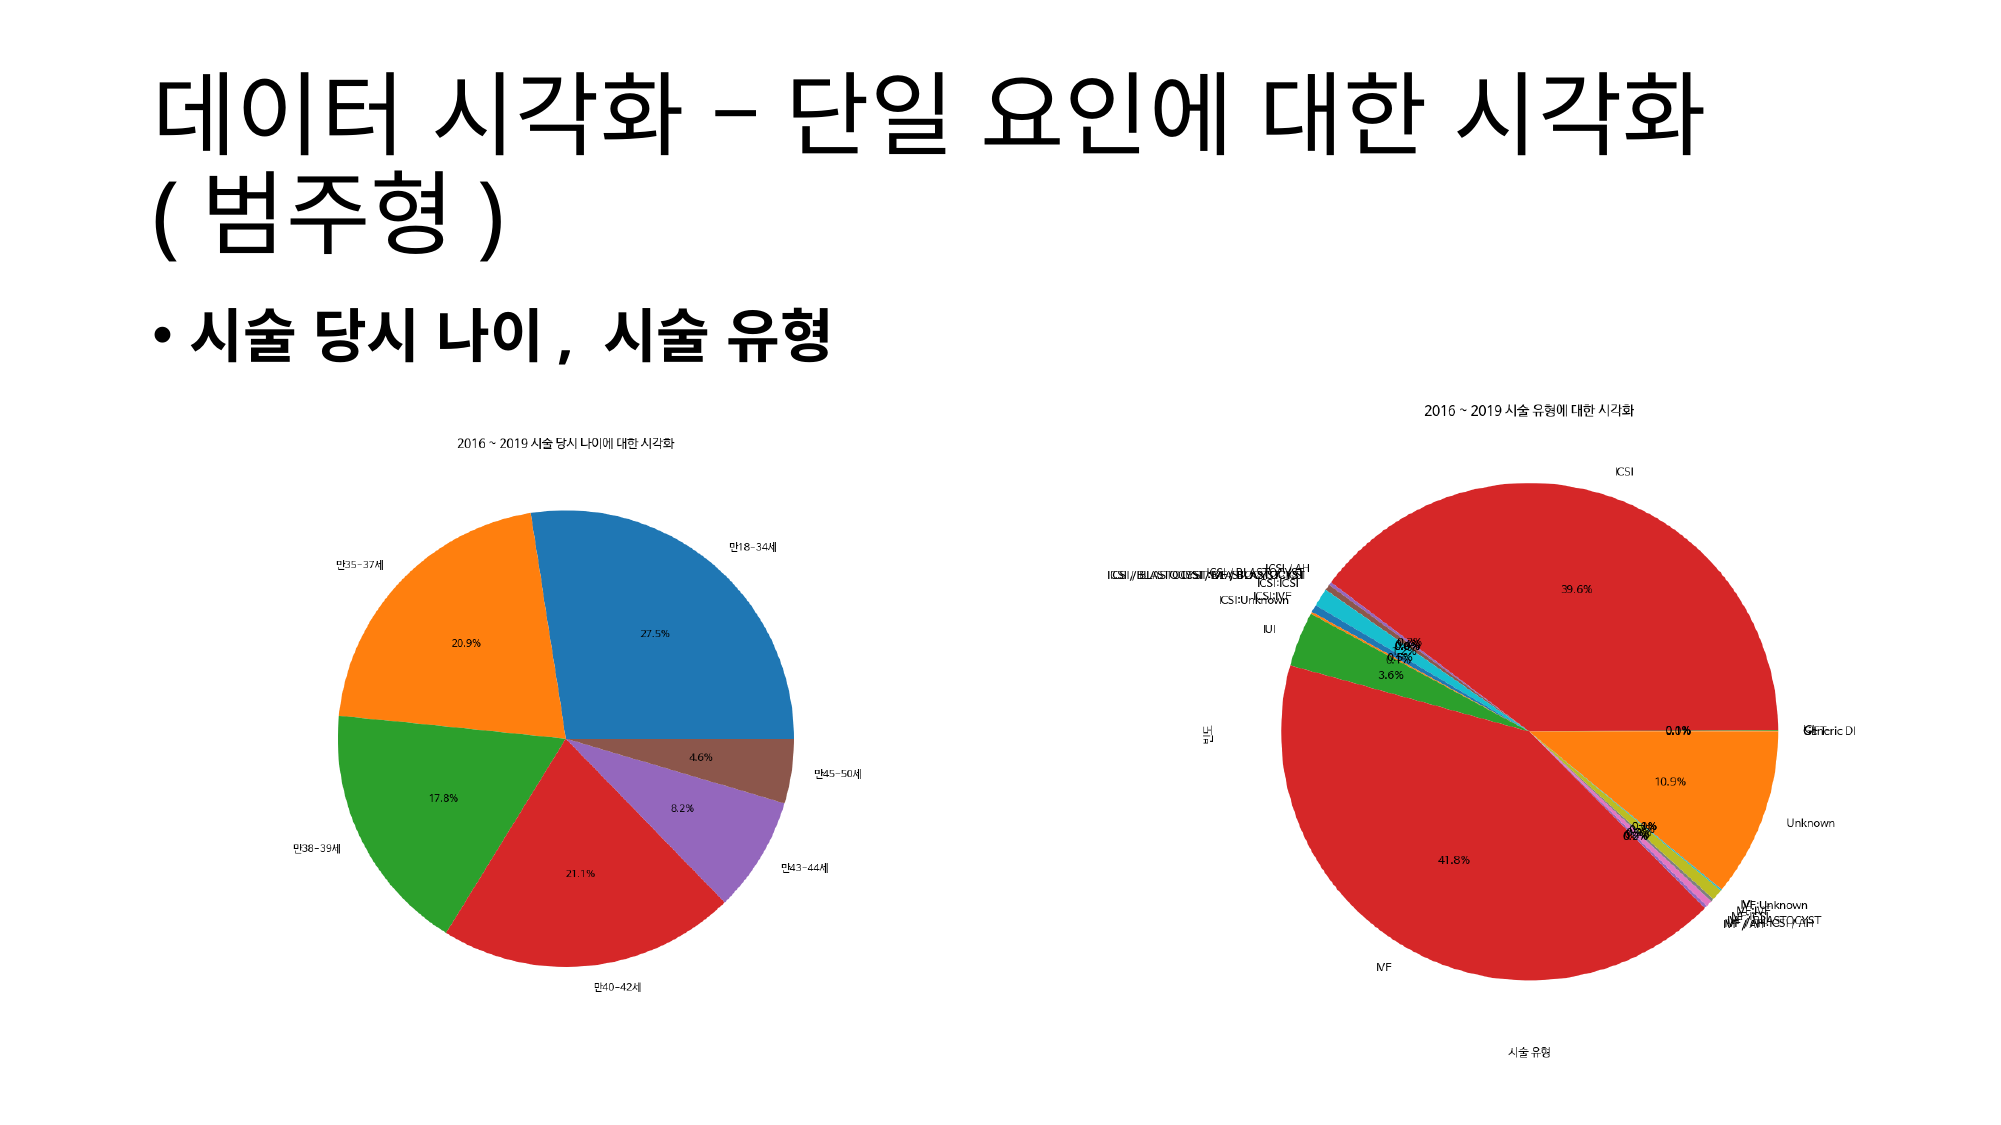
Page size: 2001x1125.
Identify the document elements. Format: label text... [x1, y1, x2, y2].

title 데이터 시각화 – 단일 요인에 대한 시각화(범주형) [137, 59, 1863, 278]
picture [1099, 396, 1863, 1066]
list 시술 당시 나이, 시술 유형 [137, 299, 1863, 1014]
picture [272, 430, 870, 1032]
